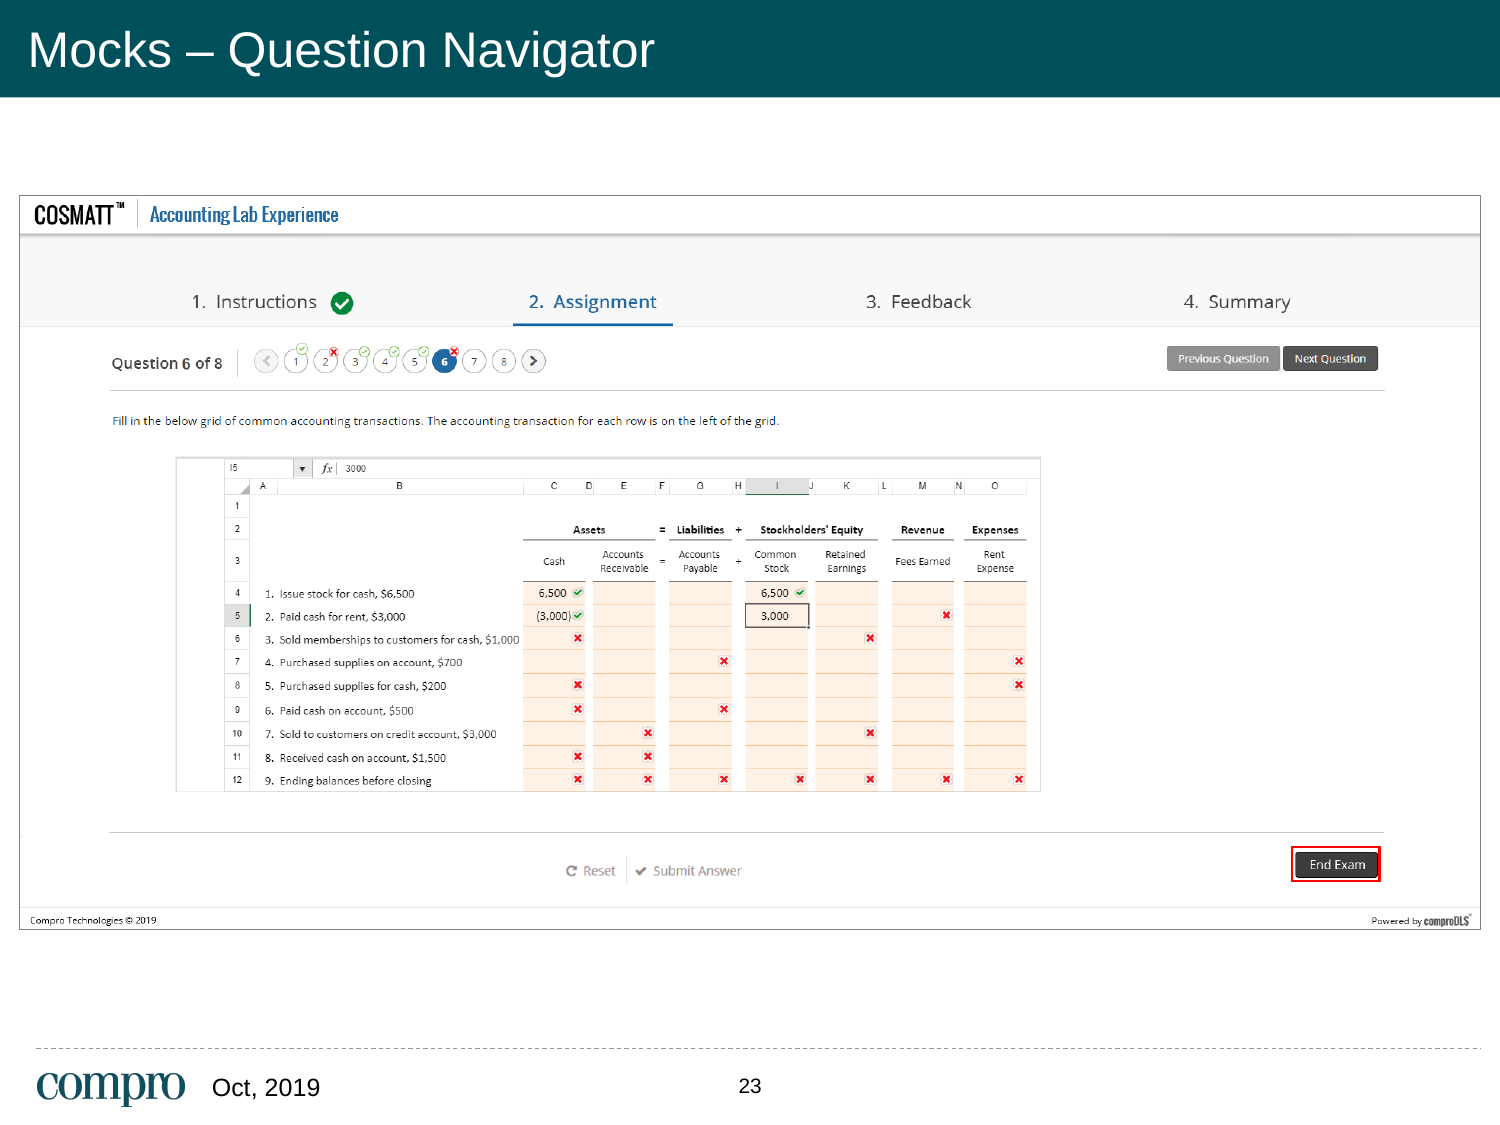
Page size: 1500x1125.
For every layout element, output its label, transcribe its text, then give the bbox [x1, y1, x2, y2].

picture [18, 195, 1481, 930]
title Mocks – Question Navigator [12, 3, 1435, 101]
picture [37, 1073, 185, 1107]
